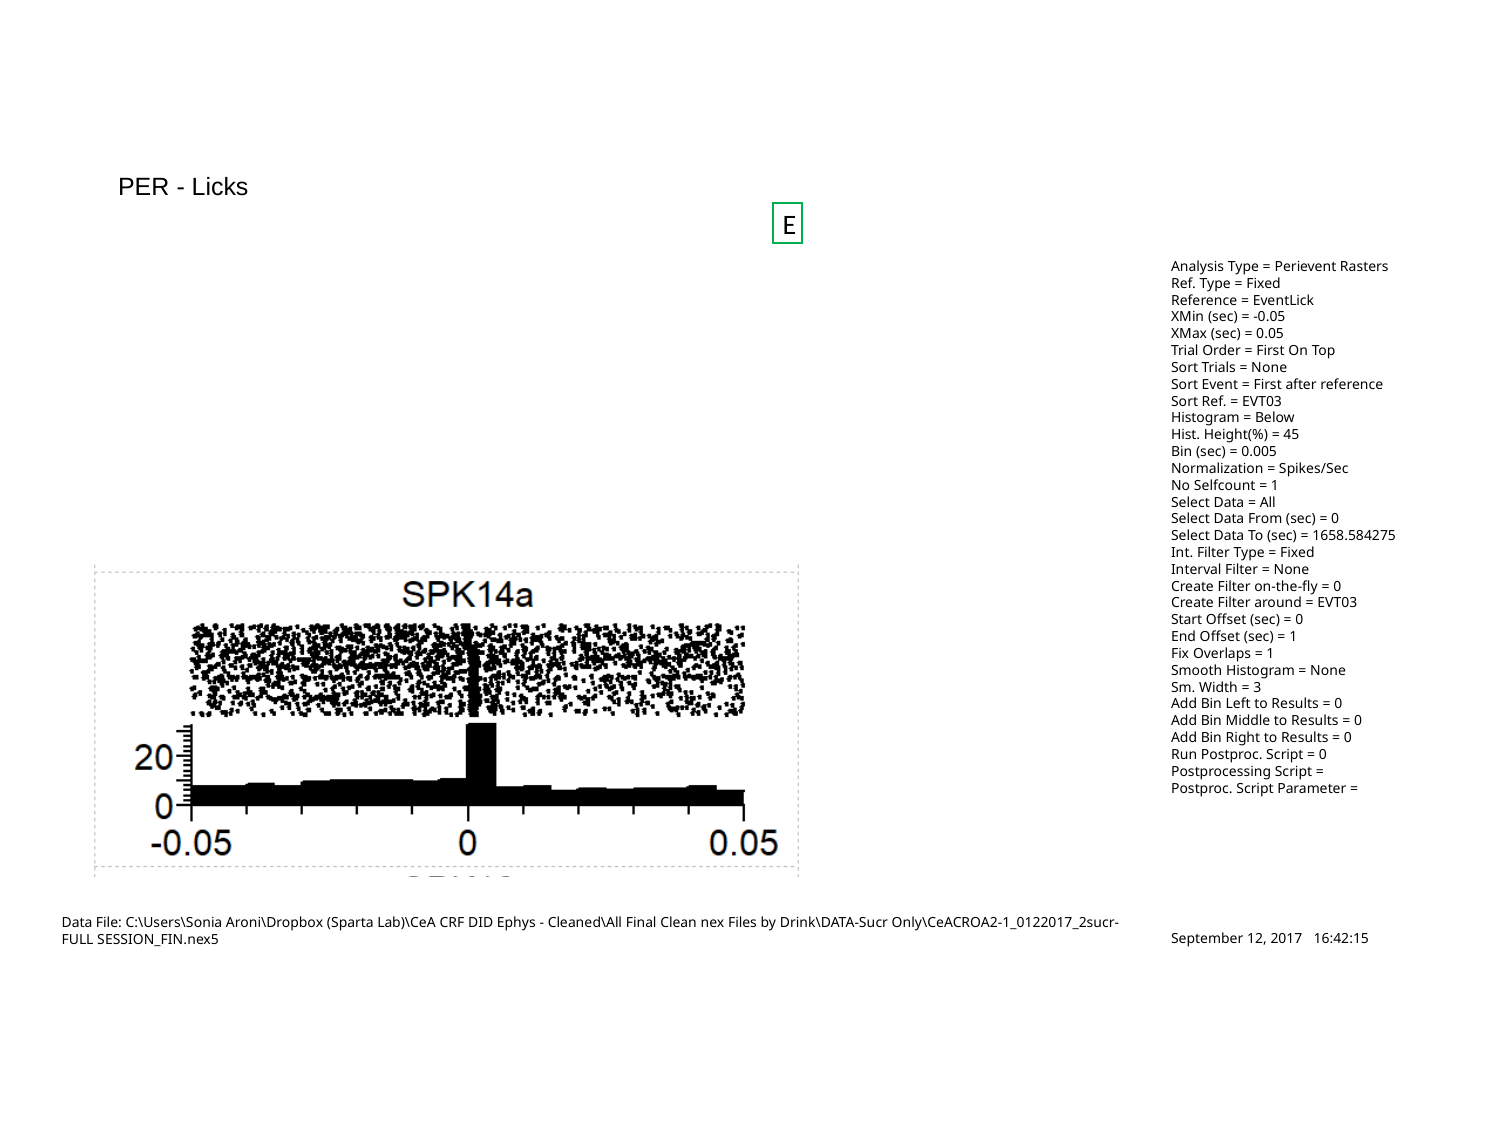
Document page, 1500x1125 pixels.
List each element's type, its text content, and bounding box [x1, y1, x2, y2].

text_box September 12, 2017 16:42:15 [1156, 921, 1469, 954]
title PER - Licks [103, 171, 1397, 204]
picture [93, 562, 833, 877]
text_box E [767, 199, 898, 249]
text_box Analysis Type = Perievent Rasters Ref. Type = Fixed Reference = EventLick XMin (sec) = -0.05 XMax (sec) = 0.05 Trial Order = First On Top Sort Trials = None Sort Event = First after reference Sort Ref. = EVT03 Histogram = Below Hist. Height(%) = 45 Bin (sec) = 0.005 Normalization = Spikes/Sec No Selfcount = 1 Select Data = All Select Data From (sec) = 0 Select Data To (sec) = 1658.584275 Int. Filter Type = Fixed Interval Filter = None Create Filter on-the-fly = 0 Create Filter around = EVT03 Start Offset (sec) = 0 End Offset (sec) = 1 Fix Overlaps = 1 Smooth Histogram = None Sm. Width = 3 Add Bin Left to Results = 0 Add Bin Middle to Results = 0 Add Bin Right to Results = 0 Run Postproc. Script = 0 Postprocessing Script = Postproc. Script Parameter = [1156, 249, 1469, 804]
text_box Data File: C:\Users\Sonia Aroni\Dropbox (Sparta Lab)\CeA CRF DID Ephys - Cleaned\All Final Clean nex Files by Drink\DATA-Sucr Only\CeACROA2-1_0122017_2sucr-FULL SESSION_FIN.nex5 [46, 906, 1141, 955]
